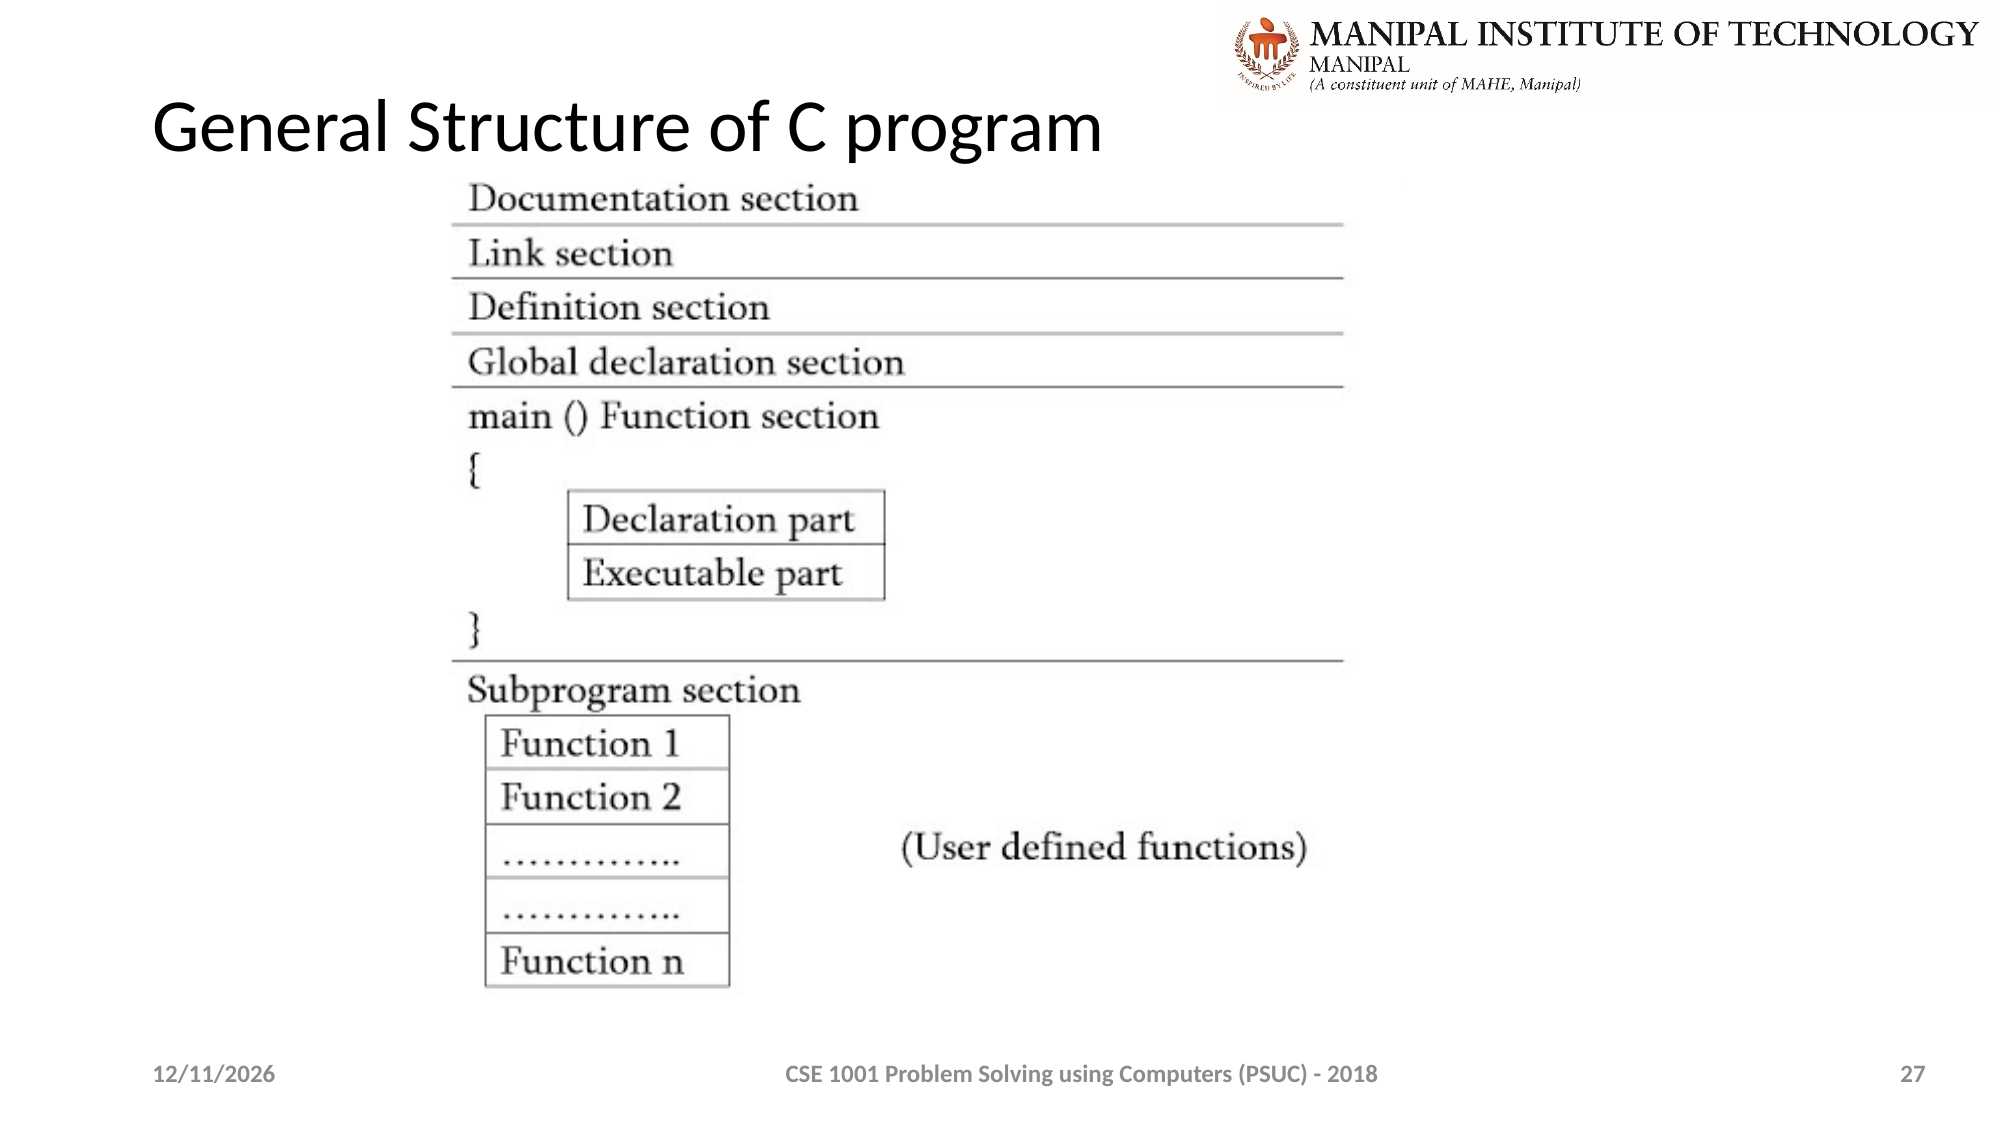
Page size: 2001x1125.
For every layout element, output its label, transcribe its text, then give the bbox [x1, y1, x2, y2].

text_box General Structure of C program [137, 68, 1863, 174]
slide_number 27 [1862, 1042, 1941, 1103]
picture [1217, 6, 1994, 110]
footer CSE 1001 Problem Solving using Computers (PSUC) - 2018 [362, 1042, 1803, 1103]
picture [340, 181, 1408, 1005]
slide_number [137, 1042, 327, 1103]
